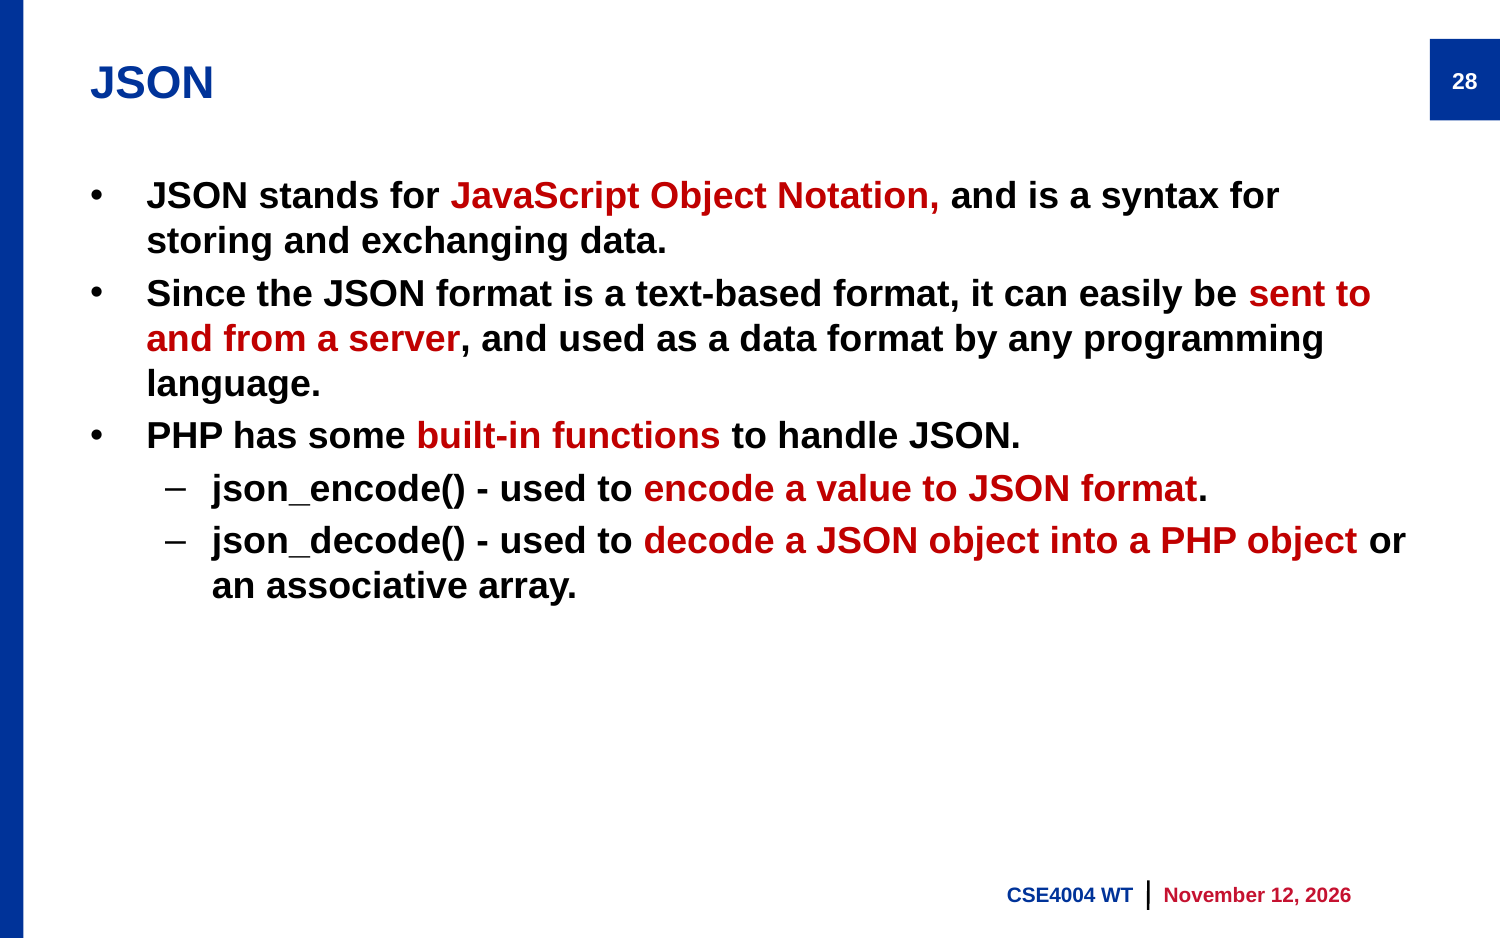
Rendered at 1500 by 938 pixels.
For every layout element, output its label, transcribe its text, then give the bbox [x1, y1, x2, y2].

footer CSE4004 WT [673, 868, 1149, 919]
title JSON [74, 37, 1430, 124]
slide_number 28 [1429, 45, 1500, 116]
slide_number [1149, 868, 1424, 919]
list JSON stands for JavaScript Object Notation, and is a syntax for storing and exchanging data. Since the JSON format is a text-based format, it can easily be sent to and from a server, and used as a data format by any programming language. PHP has some built-in functions to handle JSON. json_encode() - used to encode a value to JSON format. json_decode() - used to decode a JSON object into a PHP object or an associative array. [74, 163, 1424, 838]
